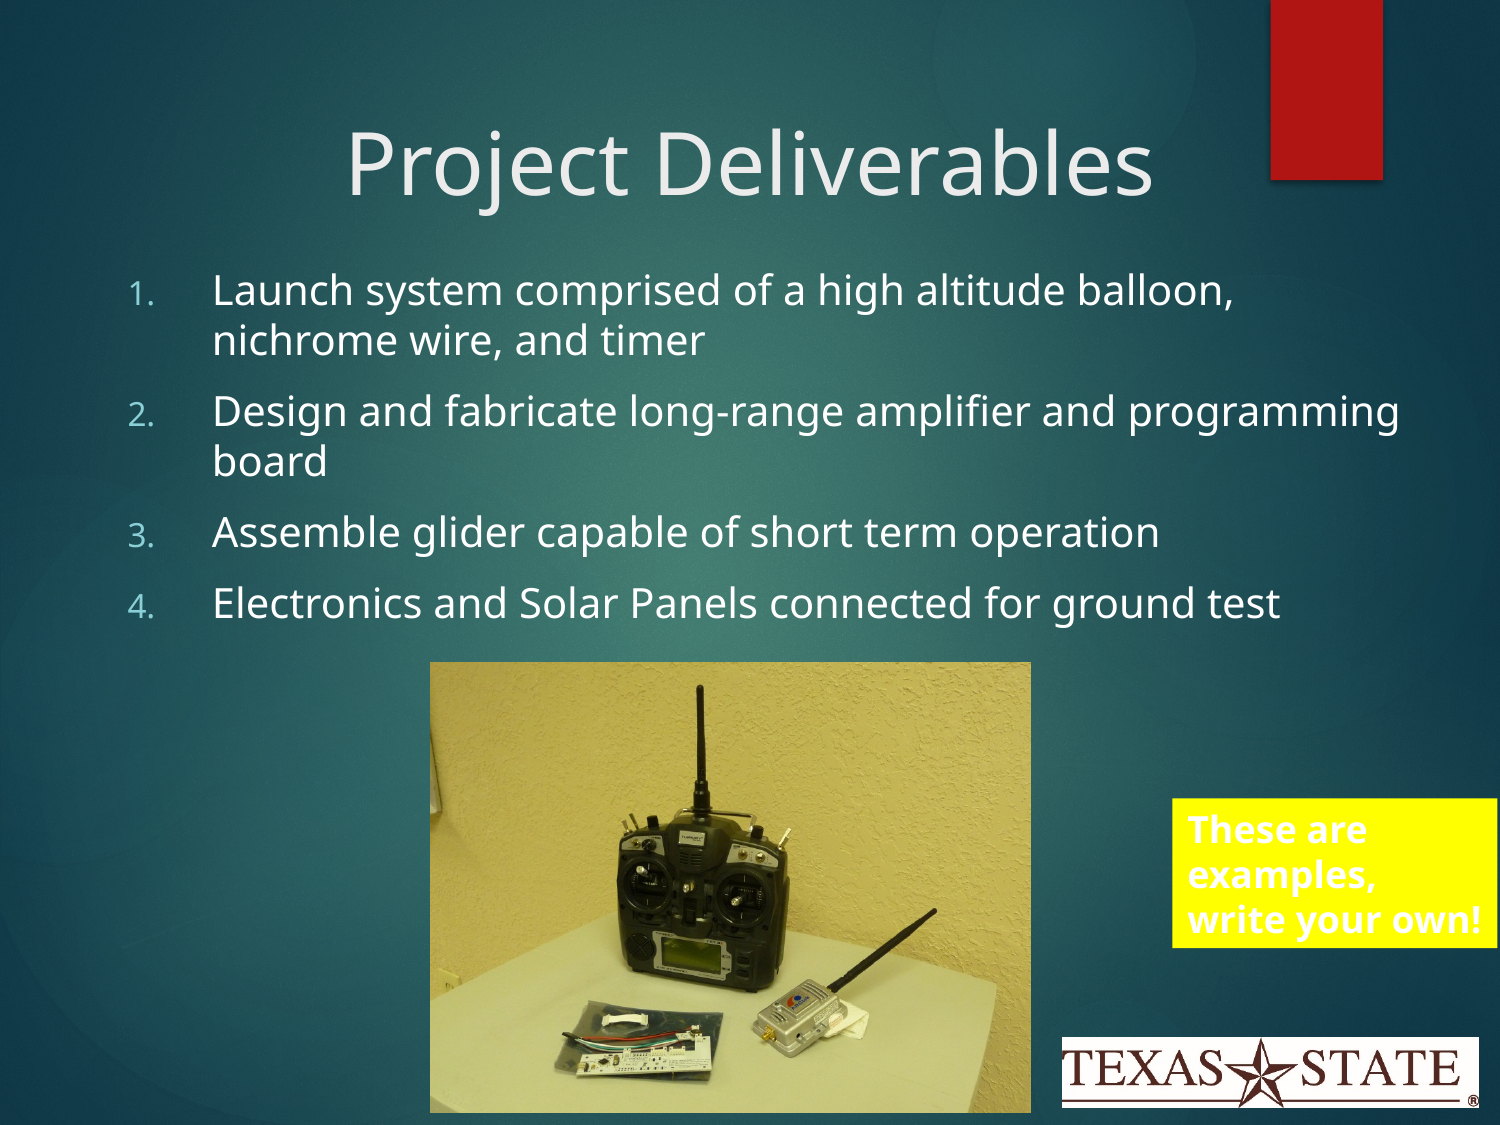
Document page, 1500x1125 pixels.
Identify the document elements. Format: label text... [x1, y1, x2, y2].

picture [1062, 1037, 1479, 1108]
text_box These are examples, write your own! [1172, 798, 1498, 949]
picture [430, 662, 1032, 1113]
list Launch system comprised of a high altitude balloon, nichrome wire, and timer Design and fabricate long-range amplifier and programming board Assemble glider capable of short term operation Electronics and Solar Panels connected for ground test [112, 256, 1425, 650]
title Project Deliverables [75, 99, 1425, 241]
